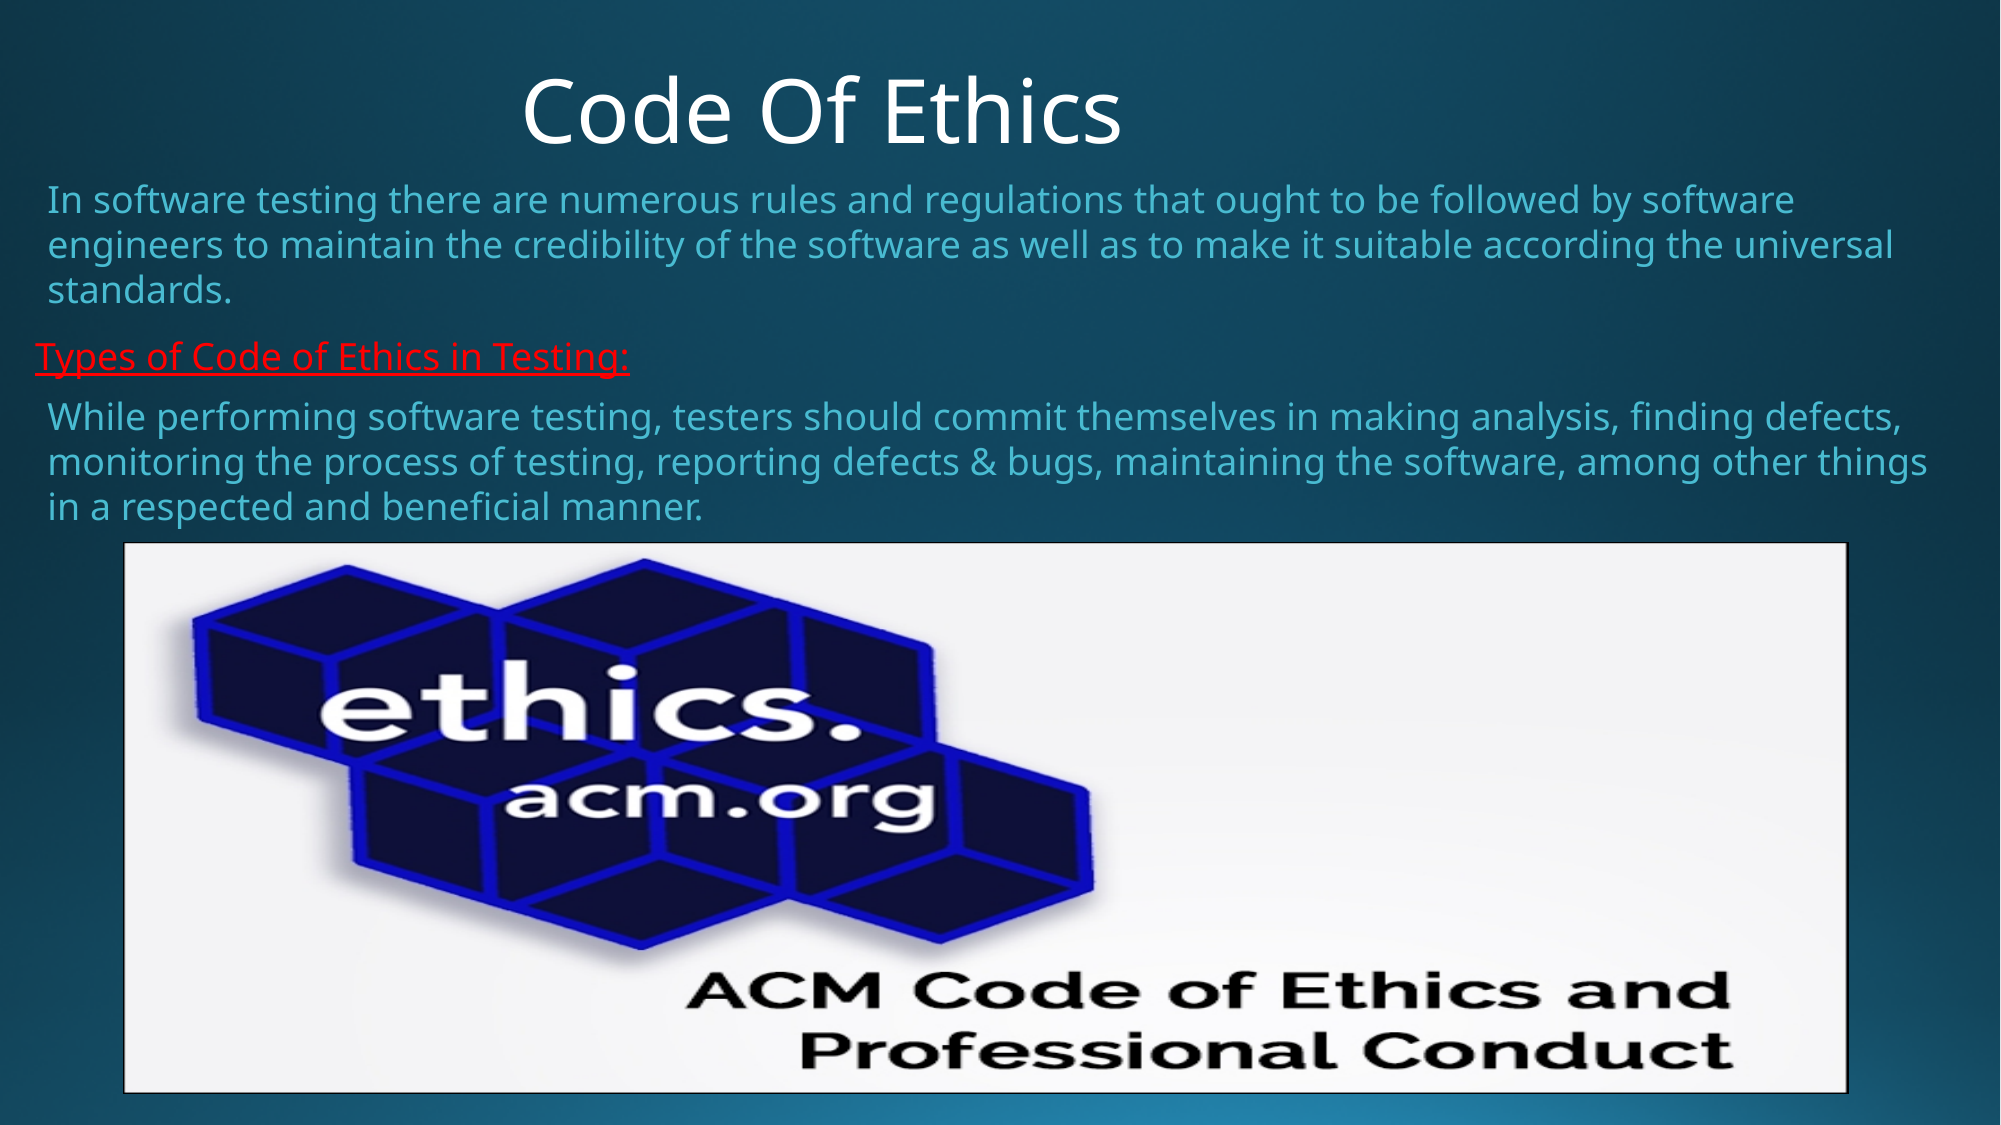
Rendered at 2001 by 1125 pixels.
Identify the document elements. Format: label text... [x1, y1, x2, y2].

text_box While performing software testing, testers should commit themselves in making analysis, finding defects, monitoring the process of testing, reporting defects & bugs, maintaining the software, among other things in a respected and beneficial manner. [32, 385, 1946, 536]
picture [0, 0, 2001, 1125]
text_box Types of Code of Ethics in Testing: [20, 325, 1021, 386]
title Code Of Ethics [137, 59, 1863, 168]
text_box In software testing there are numerous rules and regulations that ought to be followed by software engineers to maintain the credibility of the software as well as to make it suitable according the universal standards. [32, 168, 1913, 319]
